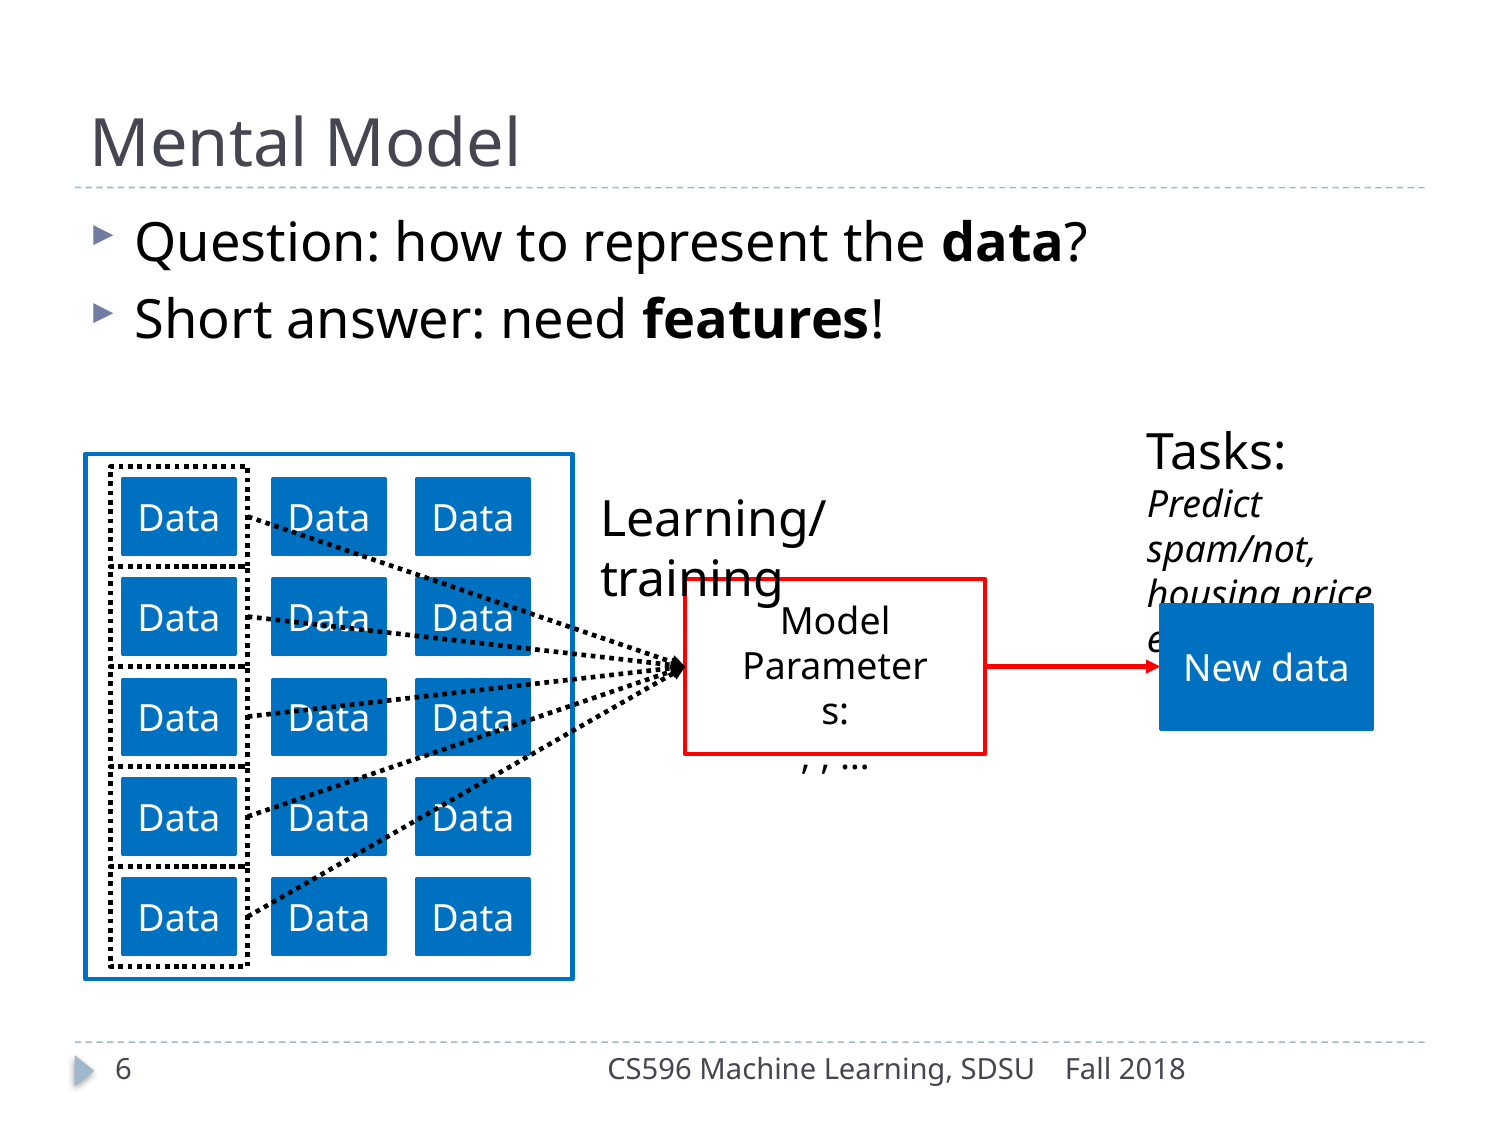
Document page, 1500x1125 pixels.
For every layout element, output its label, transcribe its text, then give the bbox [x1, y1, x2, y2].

list Question: how to represent the data? Short answer: need features! [75, 200, 1425, 1010]
slide_number Fall 2018 [1051, 1042, 1426, 1103]
slide_number 6 [100, 1042, 426, 1103]
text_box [84, 412, 1436, 980]
title Mental Model [75, 24, 1425, 188]
footer CS596 Machine Learning, SDSU [475, 1042, 1051, 1103]
